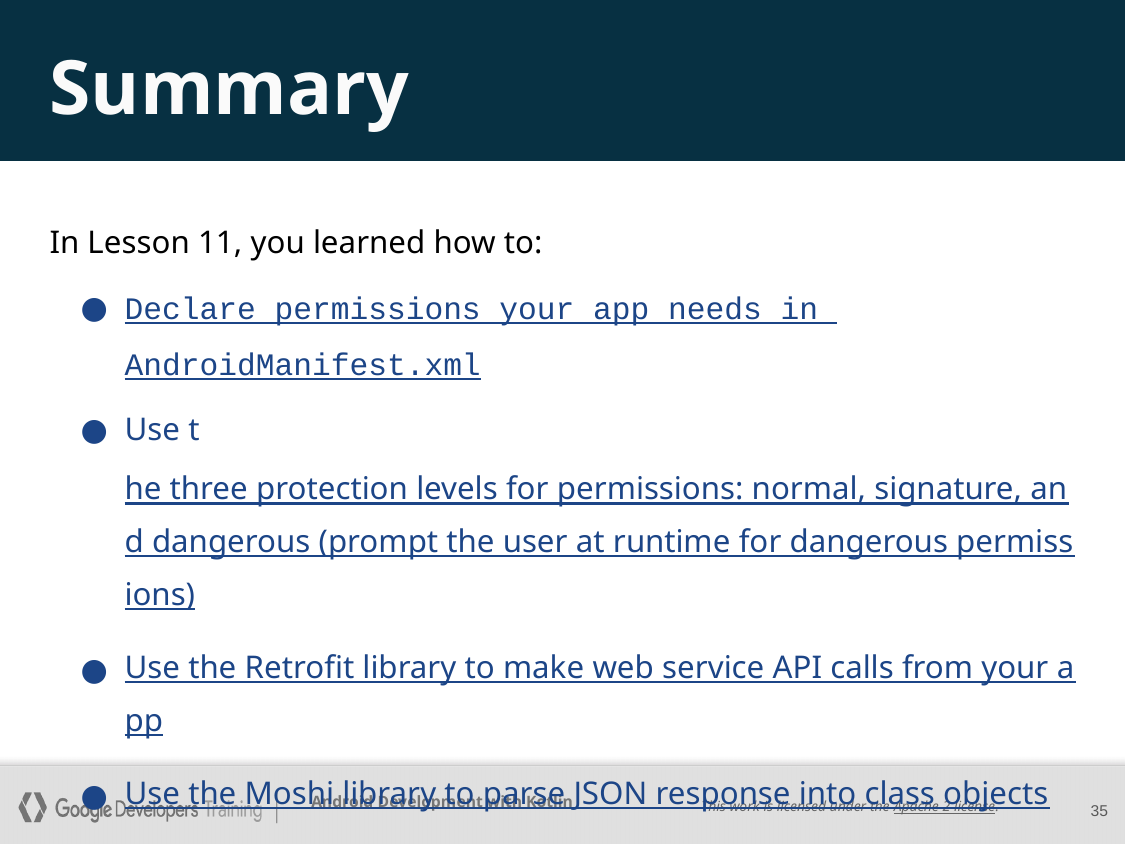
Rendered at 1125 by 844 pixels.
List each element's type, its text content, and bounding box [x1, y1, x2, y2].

picture [0, 161, 1125, 844]
title Summary [38, 28, 1087, 122]
list In Lesson 11, you learned how to: Declare permissions your app needs in AndroidManifest.xml Use the three protection levels for permissions: normal, signature, and dangerous (prompt the user at runtime for dangerous permissions) Use the Retrofit library to make web service API calls from your app Use the Moshi library to parse JSON response into class objects Load and display images from the internet using the Glide library [38, 192, 1087, 586]
slide_number 35 [1051, 777, 1120, 842]
